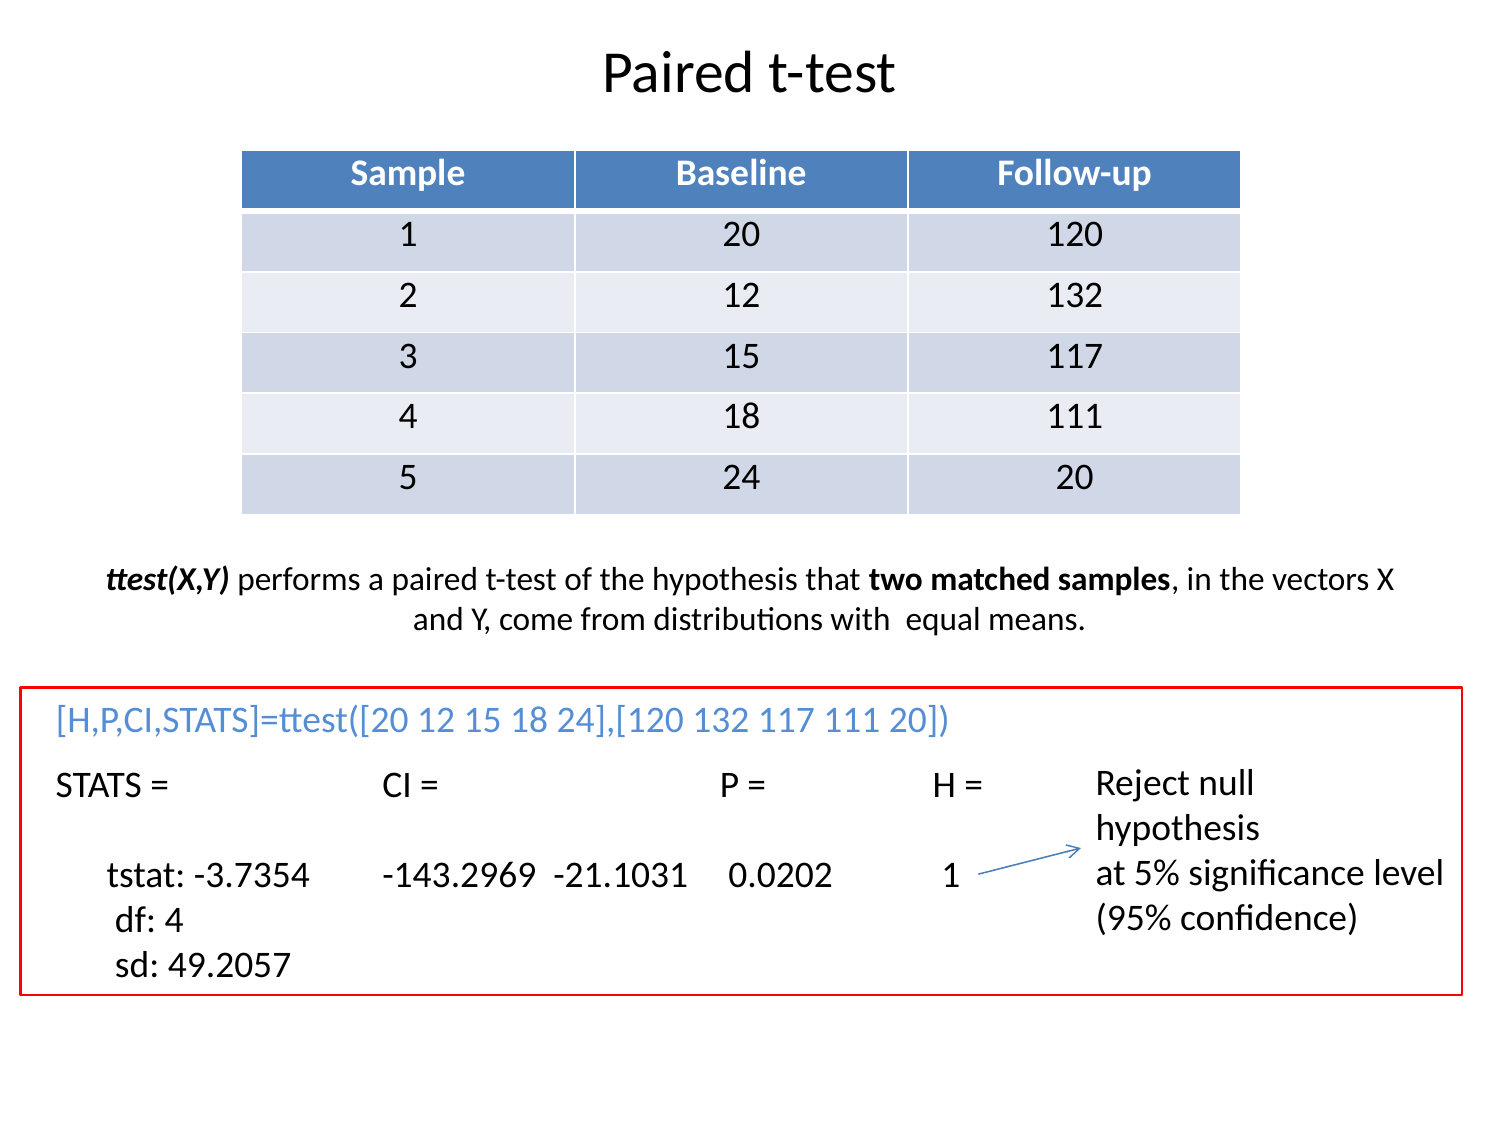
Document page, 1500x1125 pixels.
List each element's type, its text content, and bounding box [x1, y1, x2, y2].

table_cell 2 [242, 273, 574, 332]
table_cell 18 [576, 394, 907, 453]
table_cell 20 [909, 455, 1240, 514]
table_cell 3 [242, 333, 574, 392]
table_cell 15 [576, 333, 907, 392]
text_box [40, 750, 1463, 996]
table_cell 24 [576, 455, 907, 514]
table_header Baseline [576, 151, 907, 208]
text_box ttest(X,Y) performs a paired t-test of the hypothesis that two matched samples, in the vectors X and Y, come from distributions with equal means. [62, 549, 1438, 645]
table_cell 5 [242, 455, 574, 514]
table_cell 132 [909, 273, 1240, 332]
table_cell 20 [576, 214, 907, 271]
table_cell 111 [909, 394, 1240, 453]
table_cell 117 [909, 333, 1240, 392]
table_cell 120 [909, 214, 1240, 271]
table_header Follow-up [909, 151, 1240, 208]
text_box [18, 685, 1464, 997]
title Paired t-test [75, 24, 1425, 113]
table_header Sample [242, 151, 574, 208]
table_cell 4 [242, 394, 574, 453]
table_cell 12 [576, 273, 907, 332]
table_cell 1 [242, 214, 574, 271]
